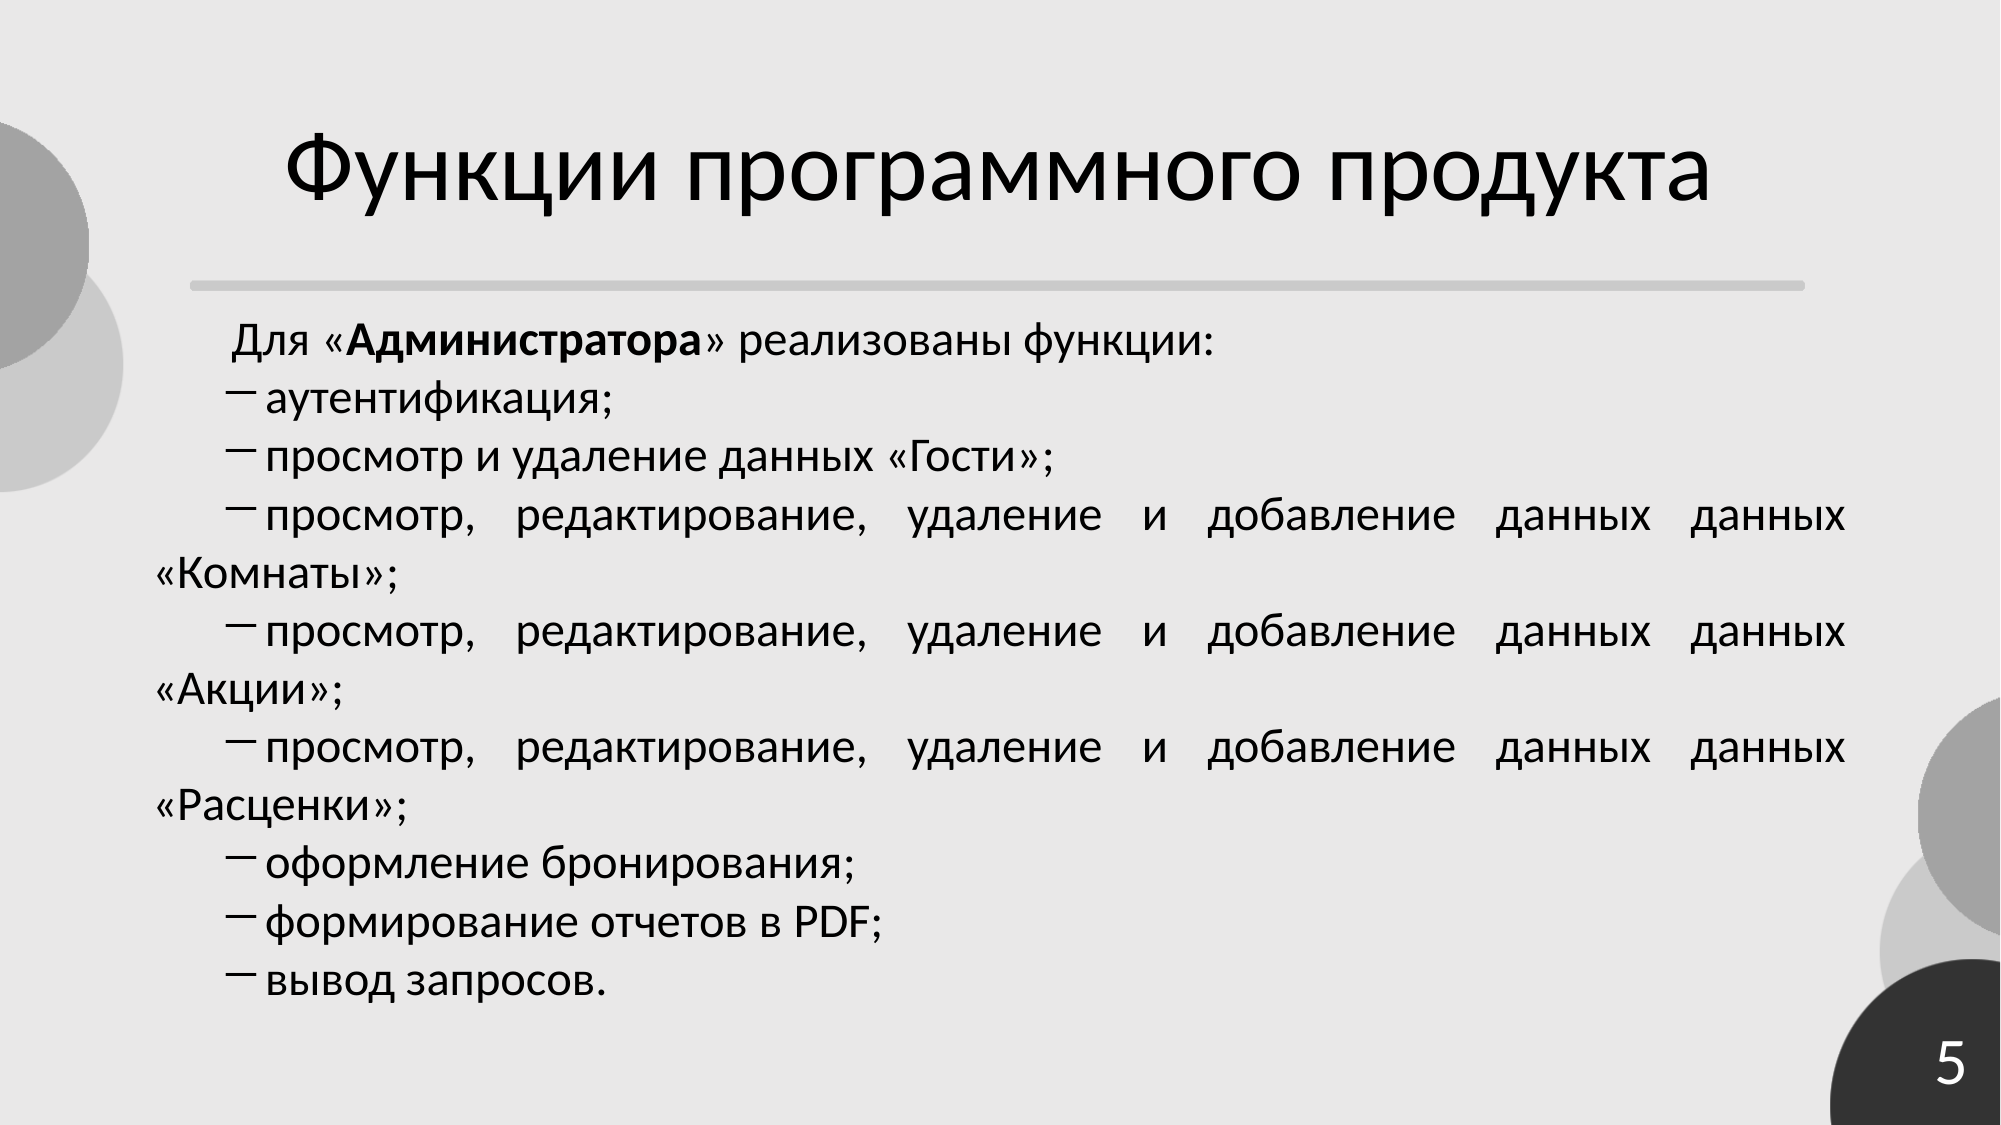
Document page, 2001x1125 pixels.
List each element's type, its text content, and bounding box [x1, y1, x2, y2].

title Функции программного продукта [137, 59, 1863, 278]
picture [0, 0, 2001, 1125]
slide_number 5 [1919, 1027, 1983, 1088]
list Для «Администратора» реализованы функции: аутентификация; просмотр и удаление данных «Гости»; просмотр, редактирование, удаление и добавление данных данных «Комнаты»; просмотр, редактирование, удаление и добавление данных данных «Акции»; просмотр, редактирование, удаление и добавление данных данных «Расценки»; оформление бронирования; формирование отчетов в PDF; вывод запросов. [137, 299, 1863, 1014]
